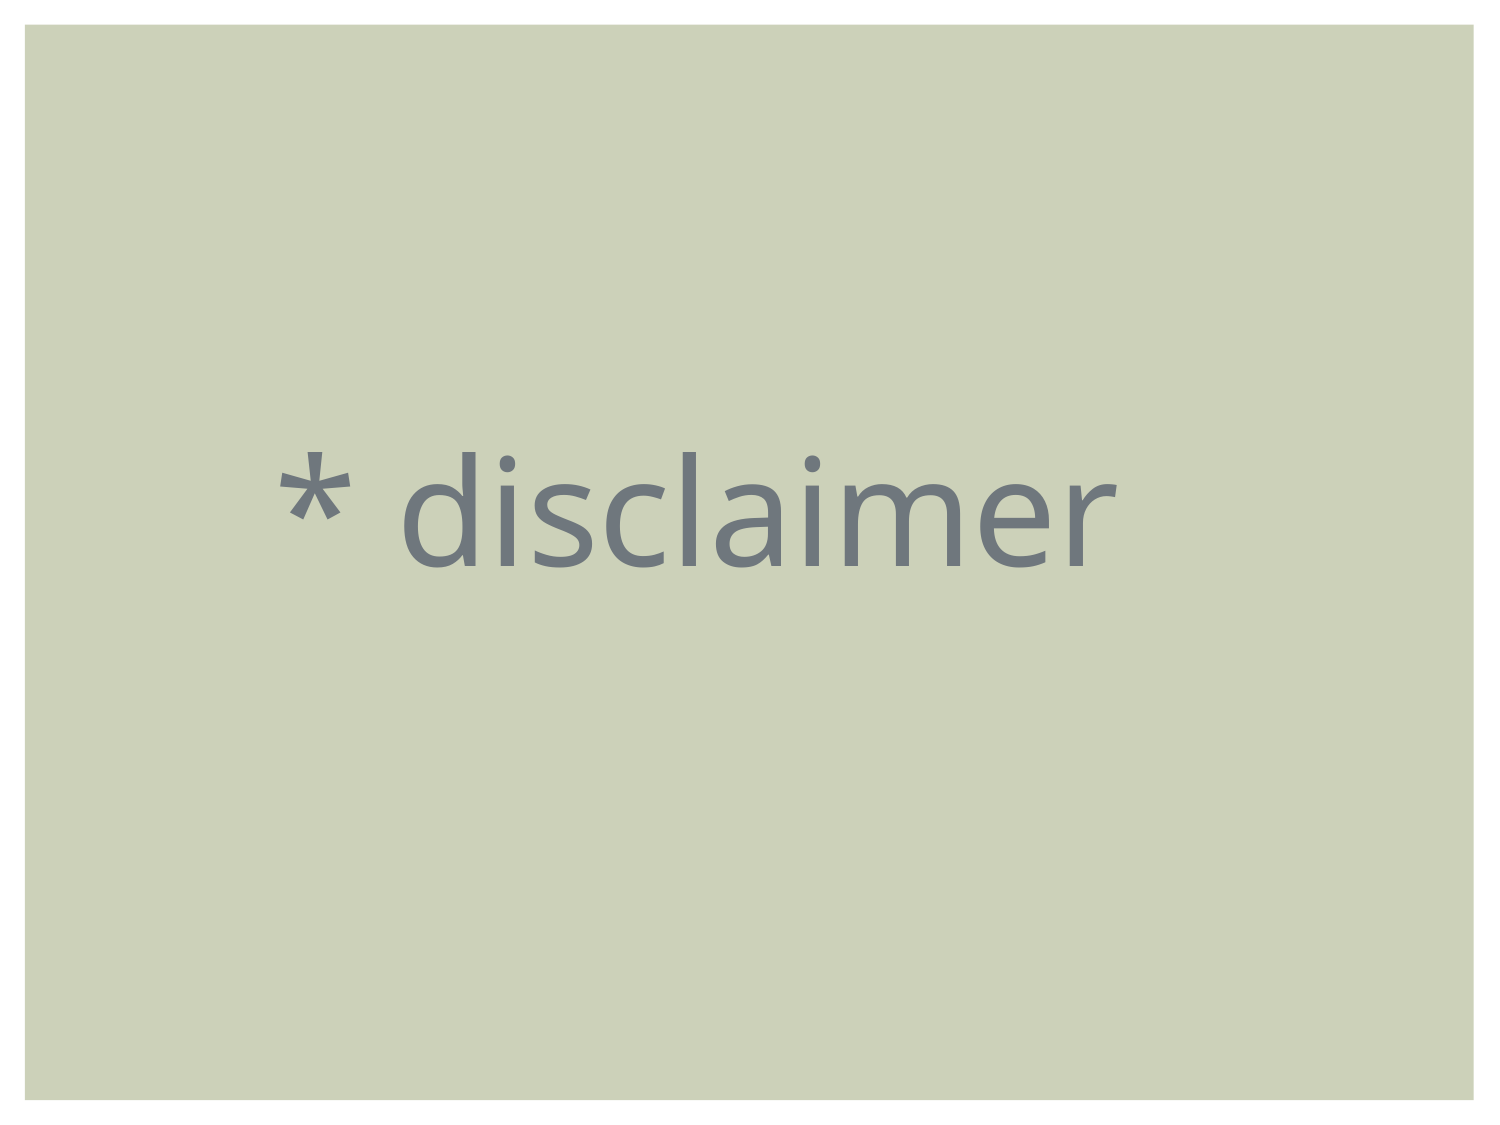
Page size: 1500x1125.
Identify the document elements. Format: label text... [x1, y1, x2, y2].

text_box * disclaimer [259, 409, 1302, 604]
